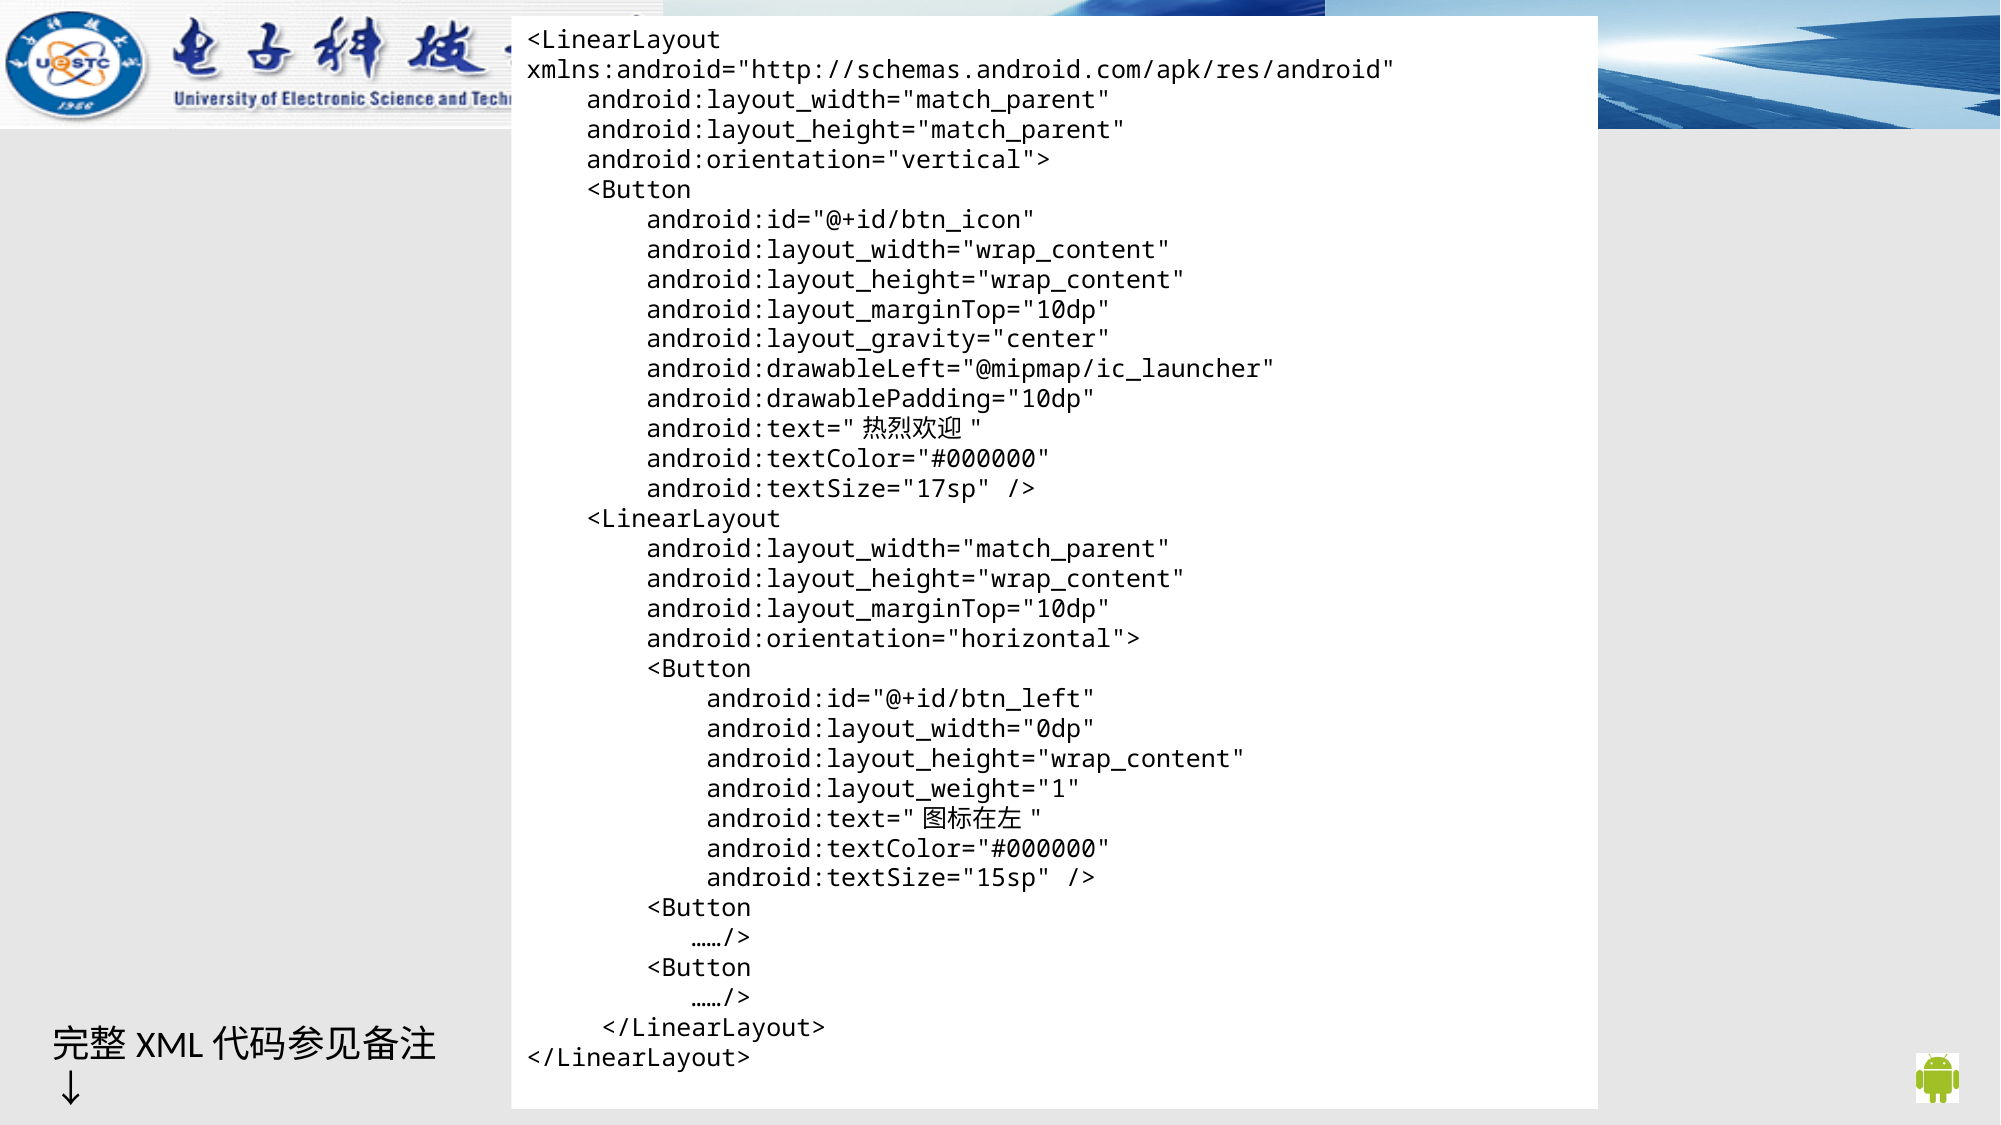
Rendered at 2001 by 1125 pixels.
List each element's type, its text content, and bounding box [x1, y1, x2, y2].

text_box <LinearLayout xmlns:android="http://schemas.android.com/apk/res/android" android:layout_width="match_parent" android:layout_height="match_parent" android:orientation="vertical"> <Button android:id="@+id/btn_icon" android:layout_width="wrap_content" android:layout_height="wrap_content" android:layout_marginTop="10dp" android:layout_gravity="center" android:drawableLeft="@mipmap/ic_launcher" android:drawablePadding="10dp" android:text="热烈欢迎" android:textColor="#000000" android:textSize="17sp" /> <LinearLayout android:layout_width="match_parent" android:layout_height="wrap_content" android:layout_marginTop="10dp" android:orientation="horizontal"> <Button android:id="@+id/btn_left" android:layout_width="0dp" android:layout_height="wrap_content" android:layout_weight="1" android:text="图标在左" android:textColor="#000000" android:textSize="15sp" /> <Button ……/> <Button ……/> </LinearLayout> </LinearLayout> [511, 16, 1598, 1109]
picture [0, 0, 2000, 129]
text_box 完整XML代码参见备注↓ [37, 1012, 488, 1118]
picture [1916, 1053, 1959, 1103]
